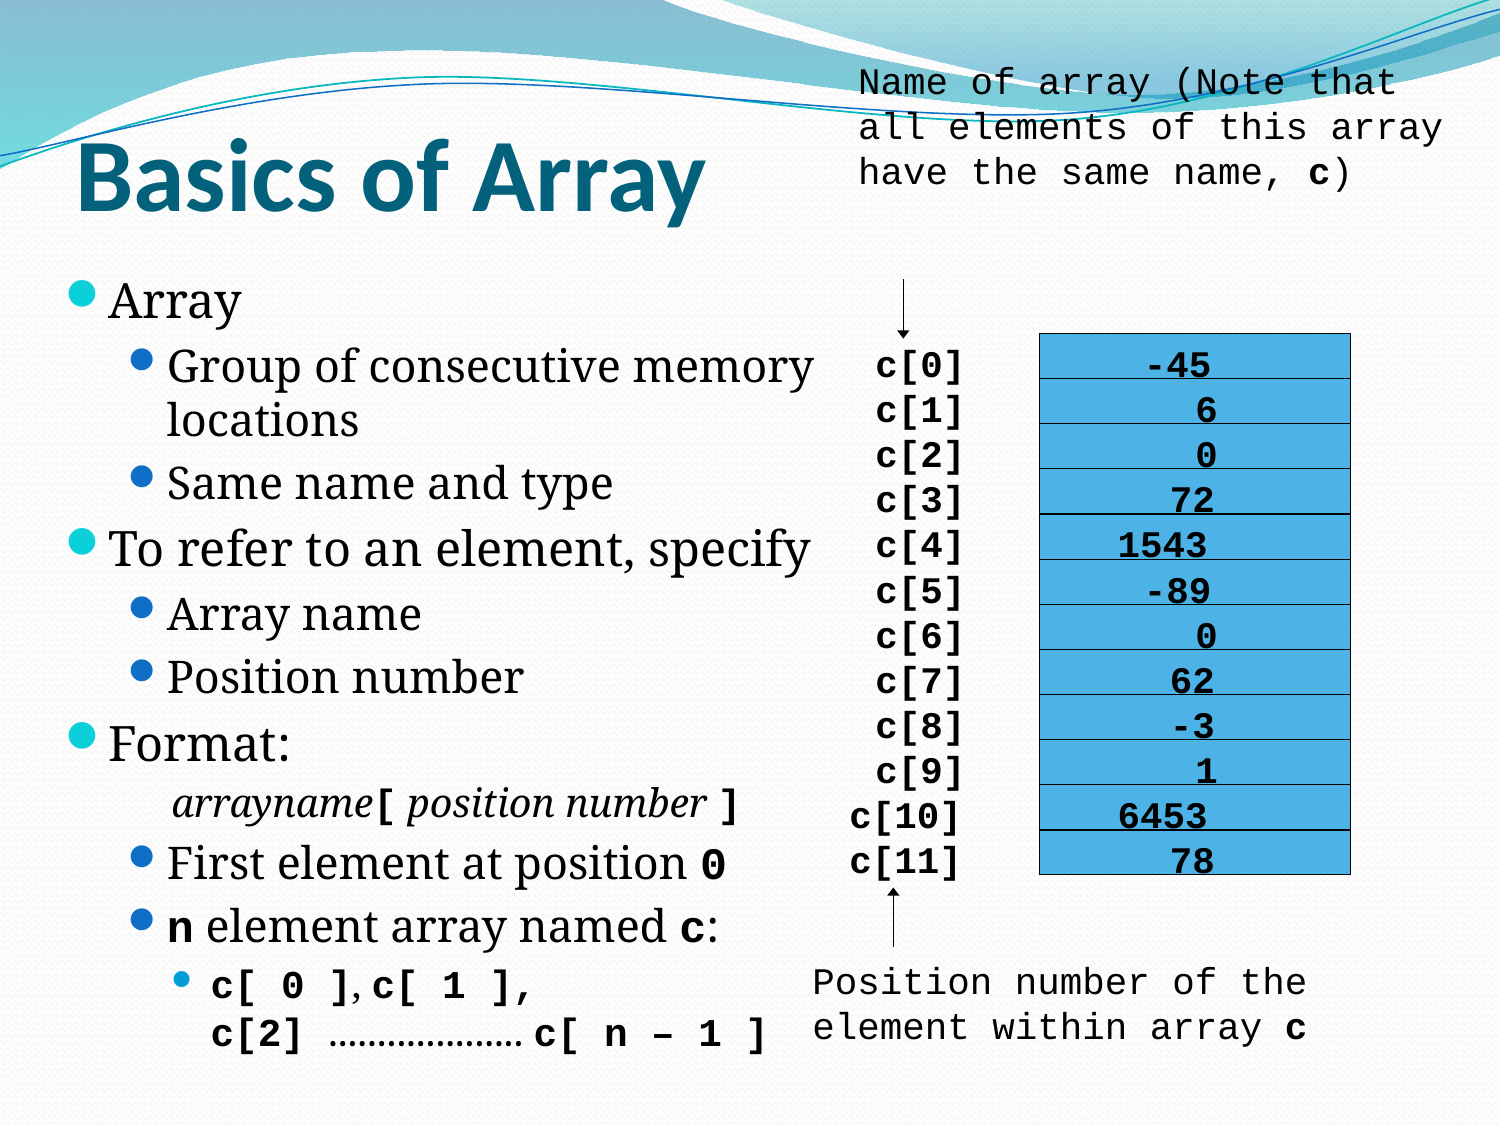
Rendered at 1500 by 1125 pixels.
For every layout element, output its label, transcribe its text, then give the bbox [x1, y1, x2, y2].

title Basics of Array [75, 45, 1088, 233]
list Array Group of consecutive memory locations Same name and type To refer to an element, specify Array name Position number Format: arrayname[ position number ] First element at position 0 n element array named c: c[ 0 ], c[ 1 ], c[2] .................... c[ n – 1 ] [50, 262, 850, 1075]
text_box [812, 56, 1476, 1012]
